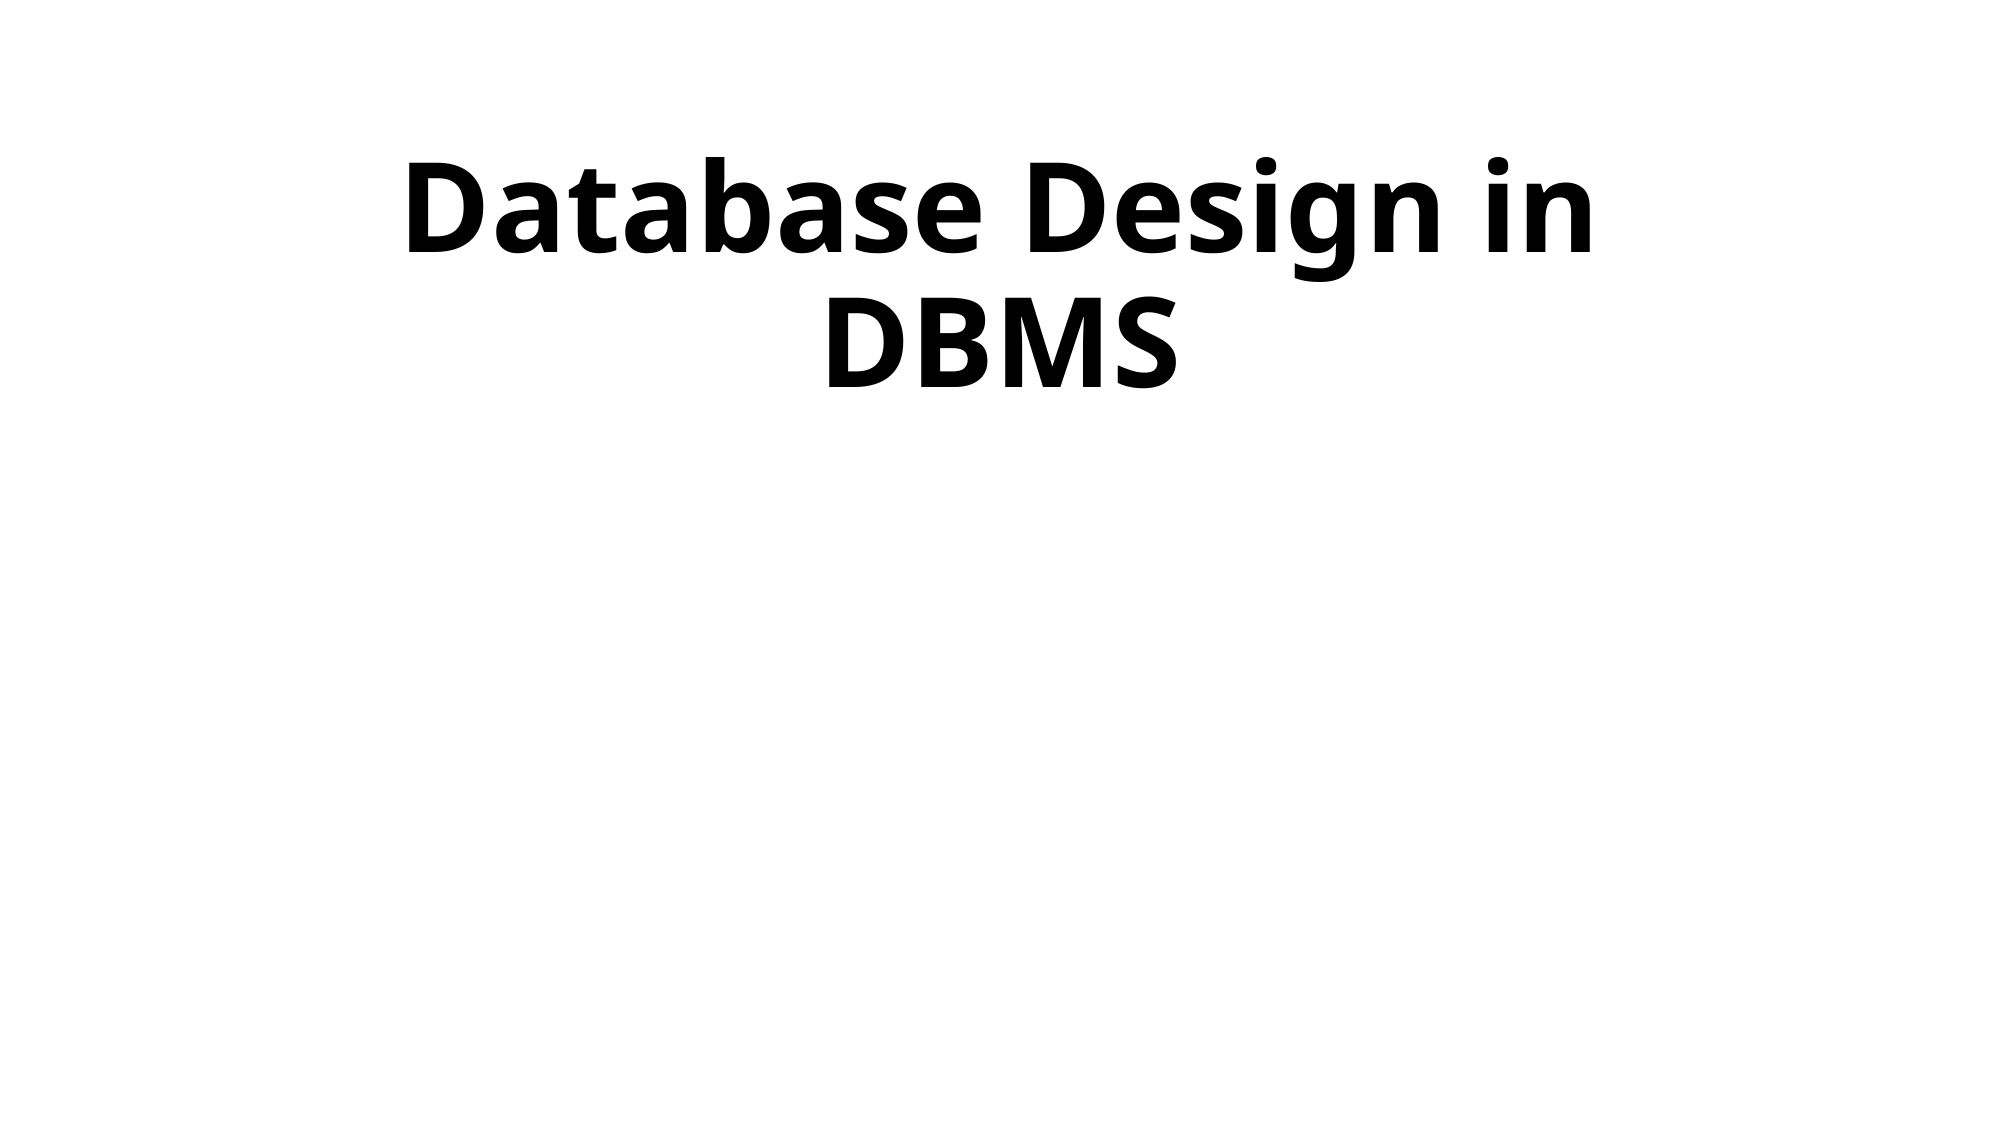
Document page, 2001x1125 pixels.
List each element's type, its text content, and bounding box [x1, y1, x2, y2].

title Database Design in DBMS [249, 184, 1750, 573]
